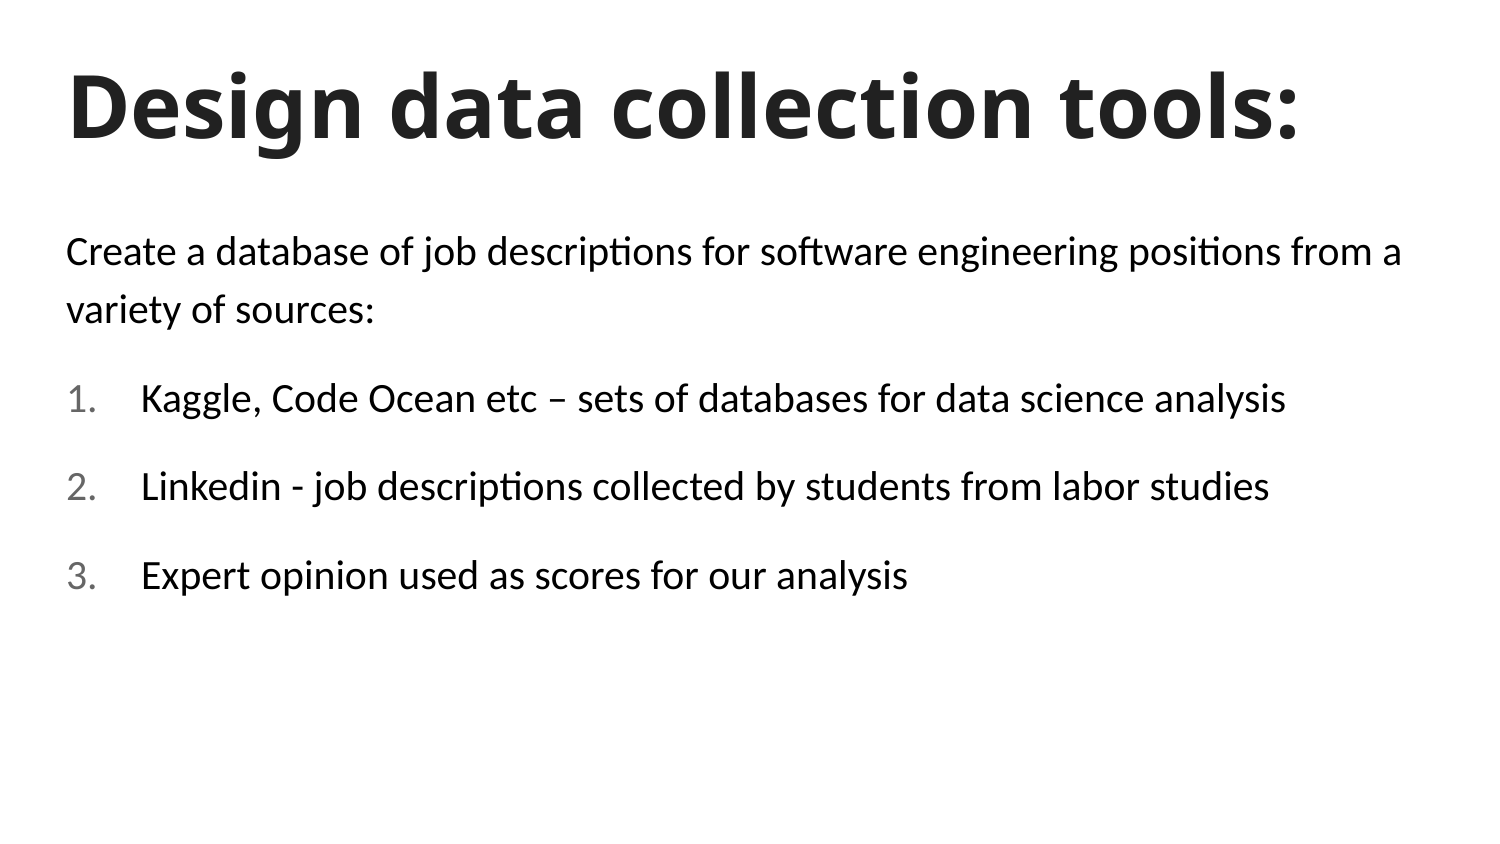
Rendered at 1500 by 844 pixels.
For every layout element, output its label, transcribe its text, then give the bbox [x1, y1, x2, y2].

list Create a database of job descriptions for software engineering positions from a variety of sources: Kaggle, Code Ocean etc – sets of databases for data science analysis Linkedin - job descriptions collected by students from labor studies Expert opinion used as scores for our analysis [51, 201, 1449, 750]
title Design data collection tools: [51, 48, 1449, 180]
